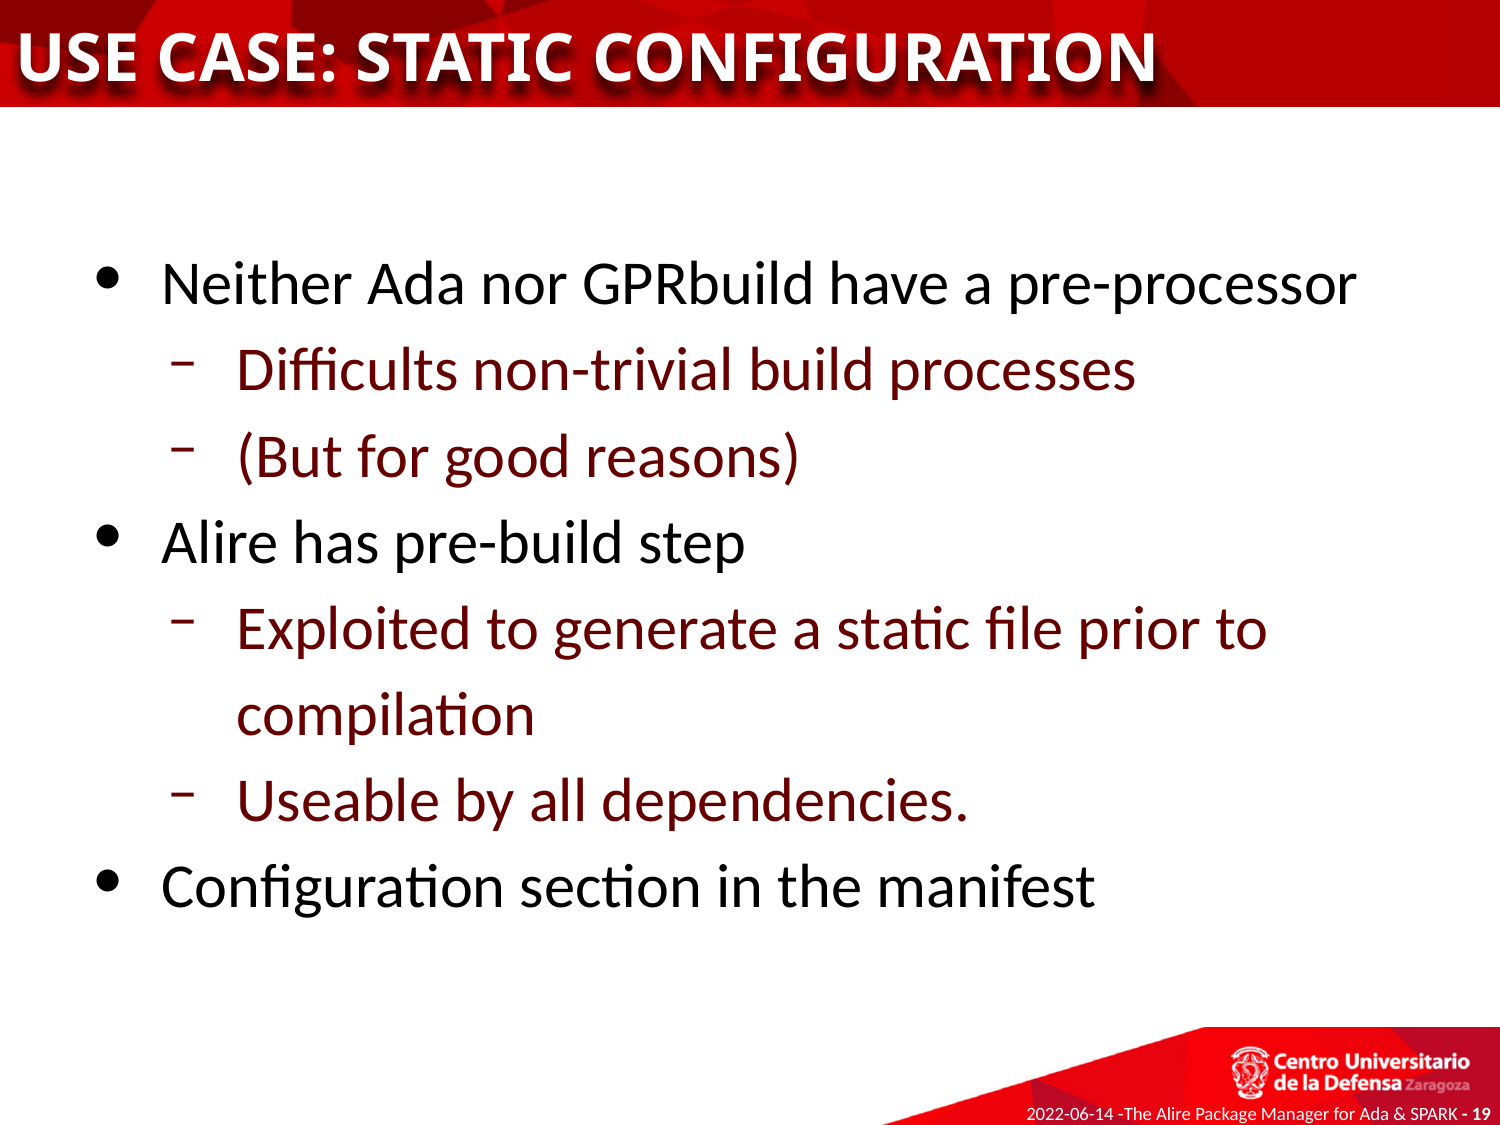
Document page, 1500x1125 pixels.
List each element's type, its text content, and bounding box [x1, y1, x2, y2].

picture [876, 1025, 1500, 1125]
list USE CASE: STATIC CONFIGURATION [0, 0, 1500, 107]
list Neither Ada nor GPRbuild have a pre-processor Difficults non-trivial build processes (But for good reasons) Alire has pre-build step Exploited to generate a static file prior to compilation Useable by all dependencies. Configuration section in the manifest [71, 130, 1435, 1045]
